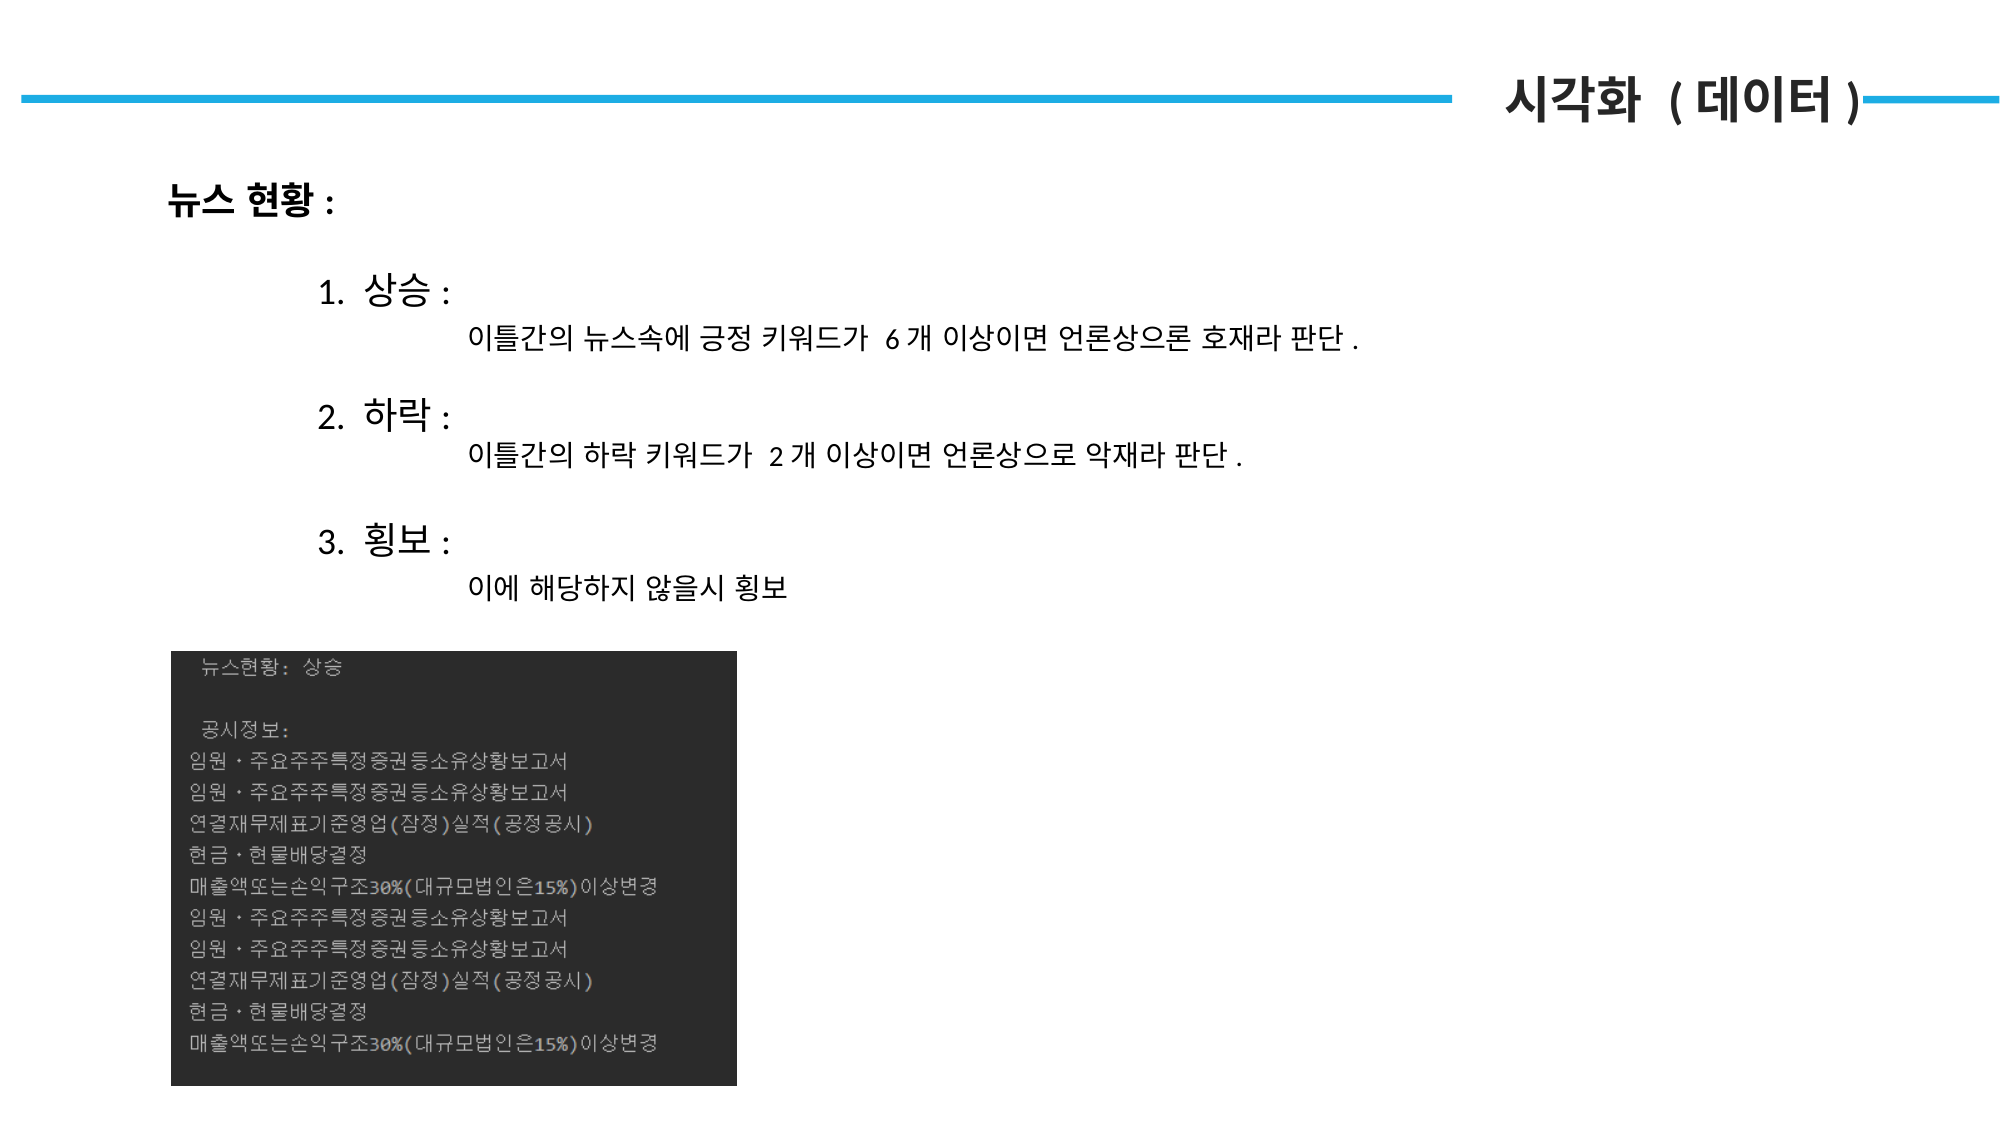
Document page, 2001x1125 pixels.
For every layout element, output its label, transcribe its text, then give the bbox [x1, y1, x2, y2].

picture [171, 651, 737, 1086]
text_box [1862, 95, 2000, 104]
text_box [20, 94, 1453, 104]
text_box 시각화 (데이터) [1463, 60, 2000, 136]
text_box 뉴스 현황: 1. 상승: 이틀간의 뉴스속에 긍정 키워드가 6개 이상이면 언론상으론 호재라 판단. 2. 하락: 이틀간의 하락 키워드가 2개 이상이면 언론상으로 악재라 판단. 3. 횡보: 이에 해당하지 않을시 횡보 [152, 169, 1464, 615]
